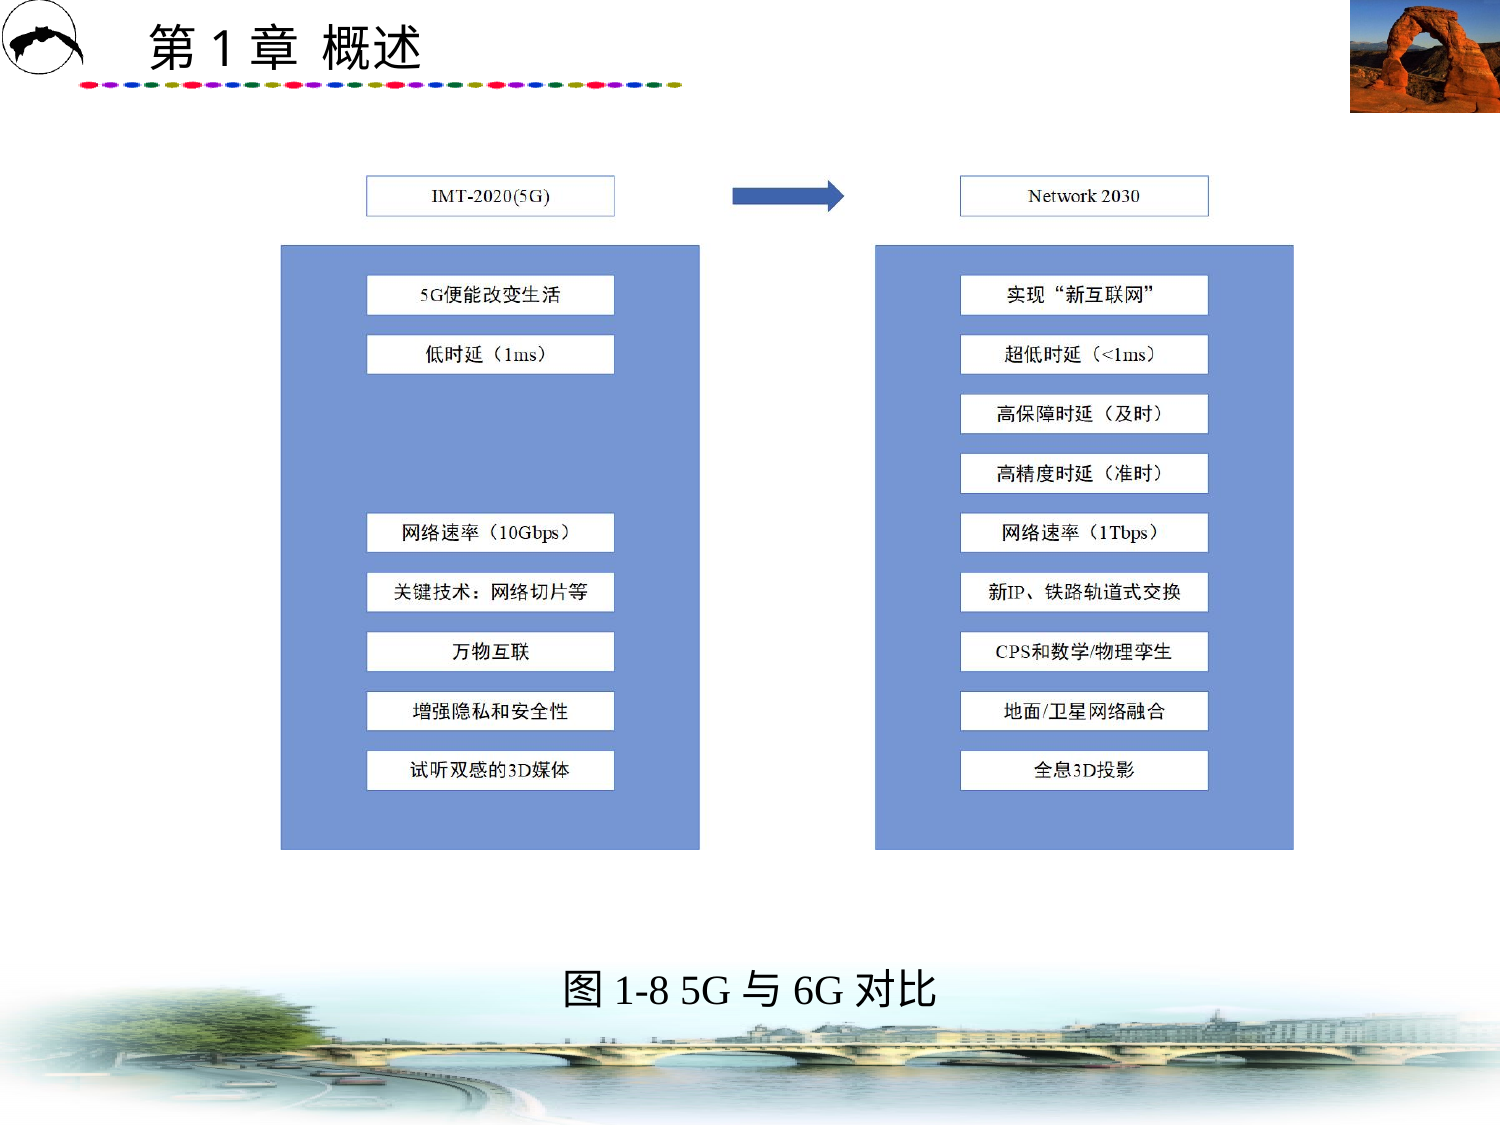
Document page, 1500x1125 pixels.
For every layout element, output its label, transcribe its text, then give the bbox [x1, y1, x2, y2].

picture [280, 175, 1294, 851]
picture [1350, 0, 1500, 113]
picture [0, 0, 100, 75]
picture [0, 1013, 1500, 1125]
picture [74, 78, 691, 91]
list 图1-8 5G与6G对比 [0, 940, 1500, 1013]
